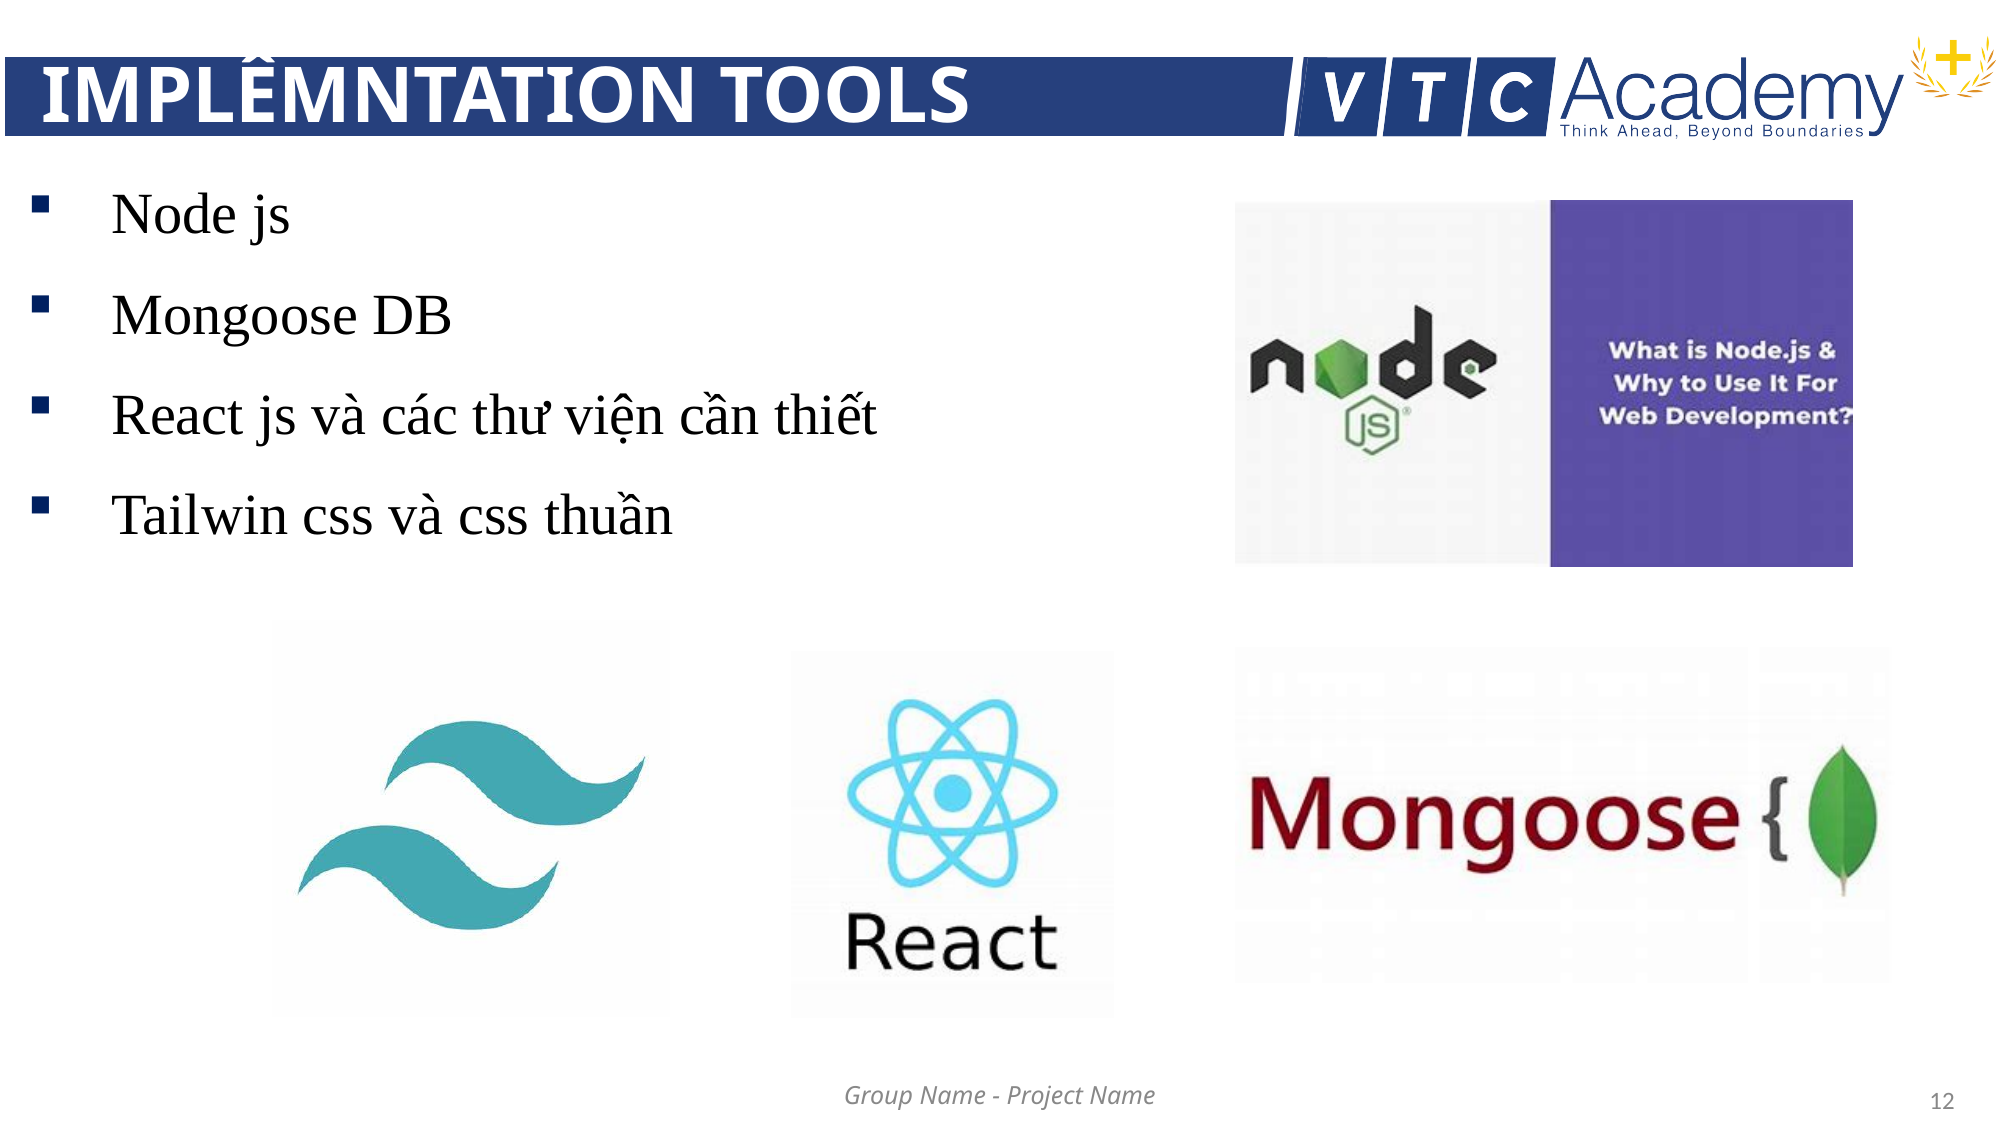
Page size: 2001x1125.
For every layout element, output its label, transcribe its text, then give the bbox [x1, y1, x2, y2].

picture [272, 619, 671, 1018]
slide_number 12 [1747, 1069, 1970, 1125]
title IMPLÊMNTATION TOOLS [26, 43, 1970, 152]
list Node js Mongoose DB React js và các thư viện cần thiết Tailwin css và css thuần [27, 176, 1971, 1064]
picture [5, 57, 26, 136]
picture [1234, 200, 1853, 567]
picture [1293, 30, 2000, 146]
picture [791, 651, 1114, 1018]
picture [1234, 646, 1895, 984]
